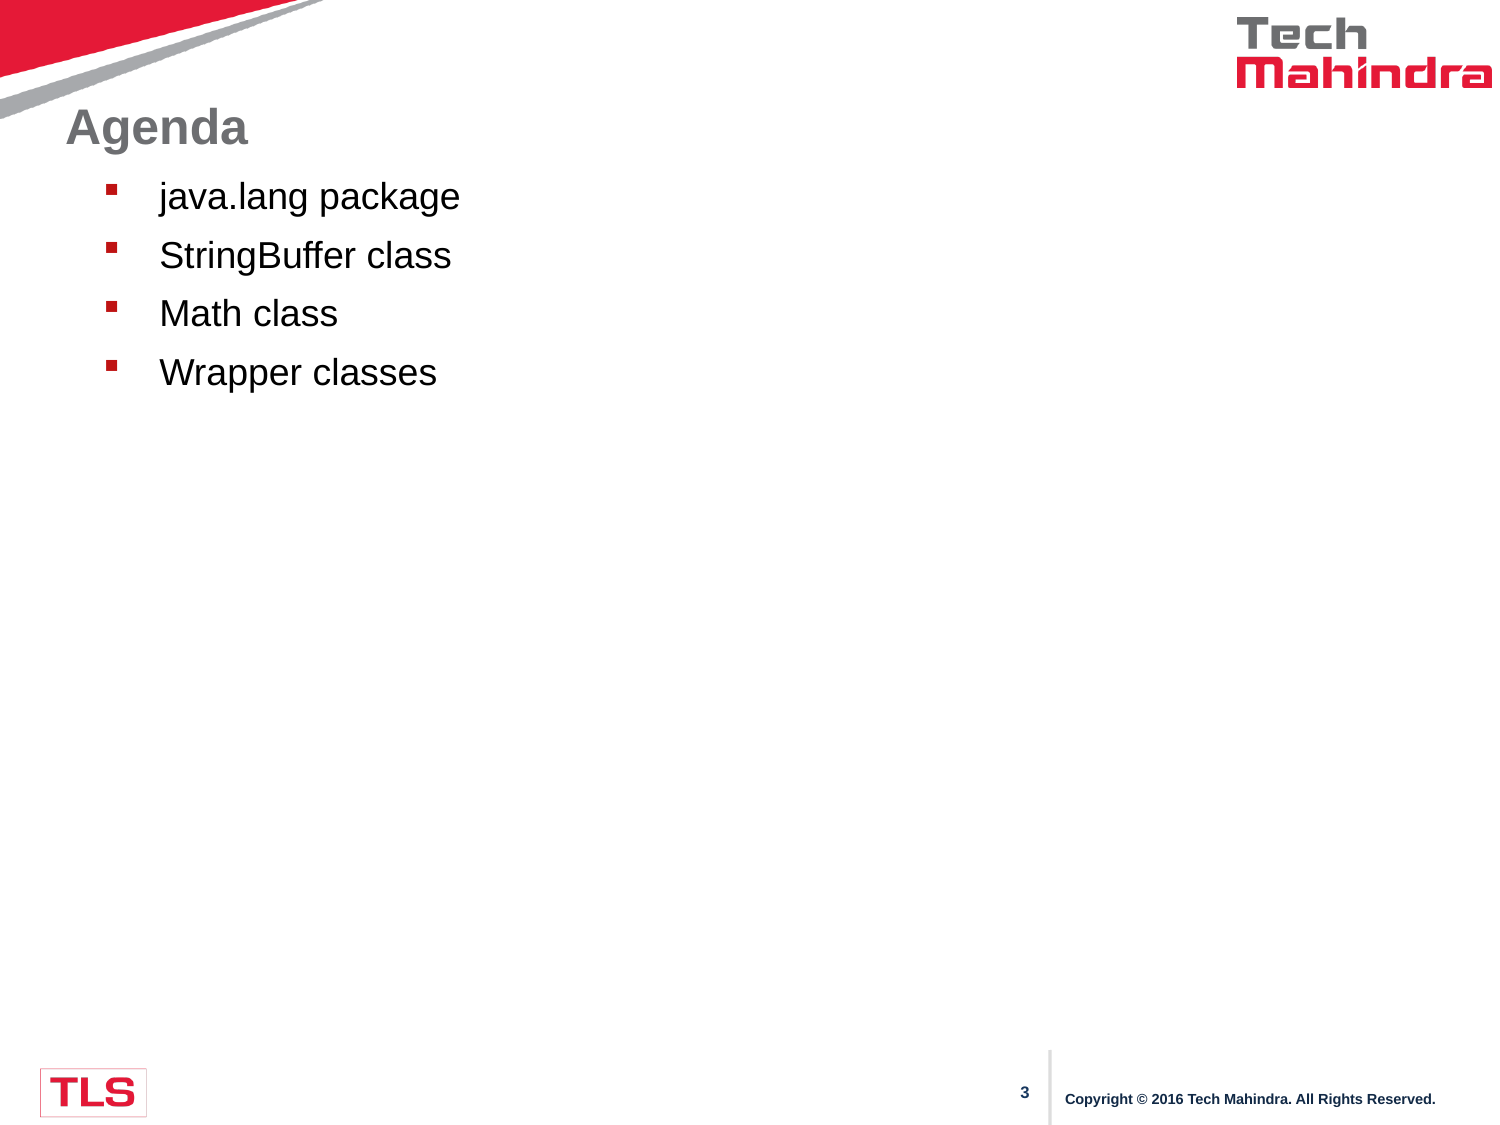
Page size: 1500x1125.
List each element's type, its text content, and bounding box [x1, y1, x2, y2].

picture [38, 1066, 147, 1118]
picture [0, 0, 325, 119]
title Agenda [50, 90, 1150, 158]
footer Copyright © 2016 Tech Mahindra. All Rights Reserved. [1050, 1080, 1488, 1118]
list java.lang package StringBuffer class Math class Wrapper classes [50, 158, 1425, 1059]
picture [1237, 17, 1492, 88]
